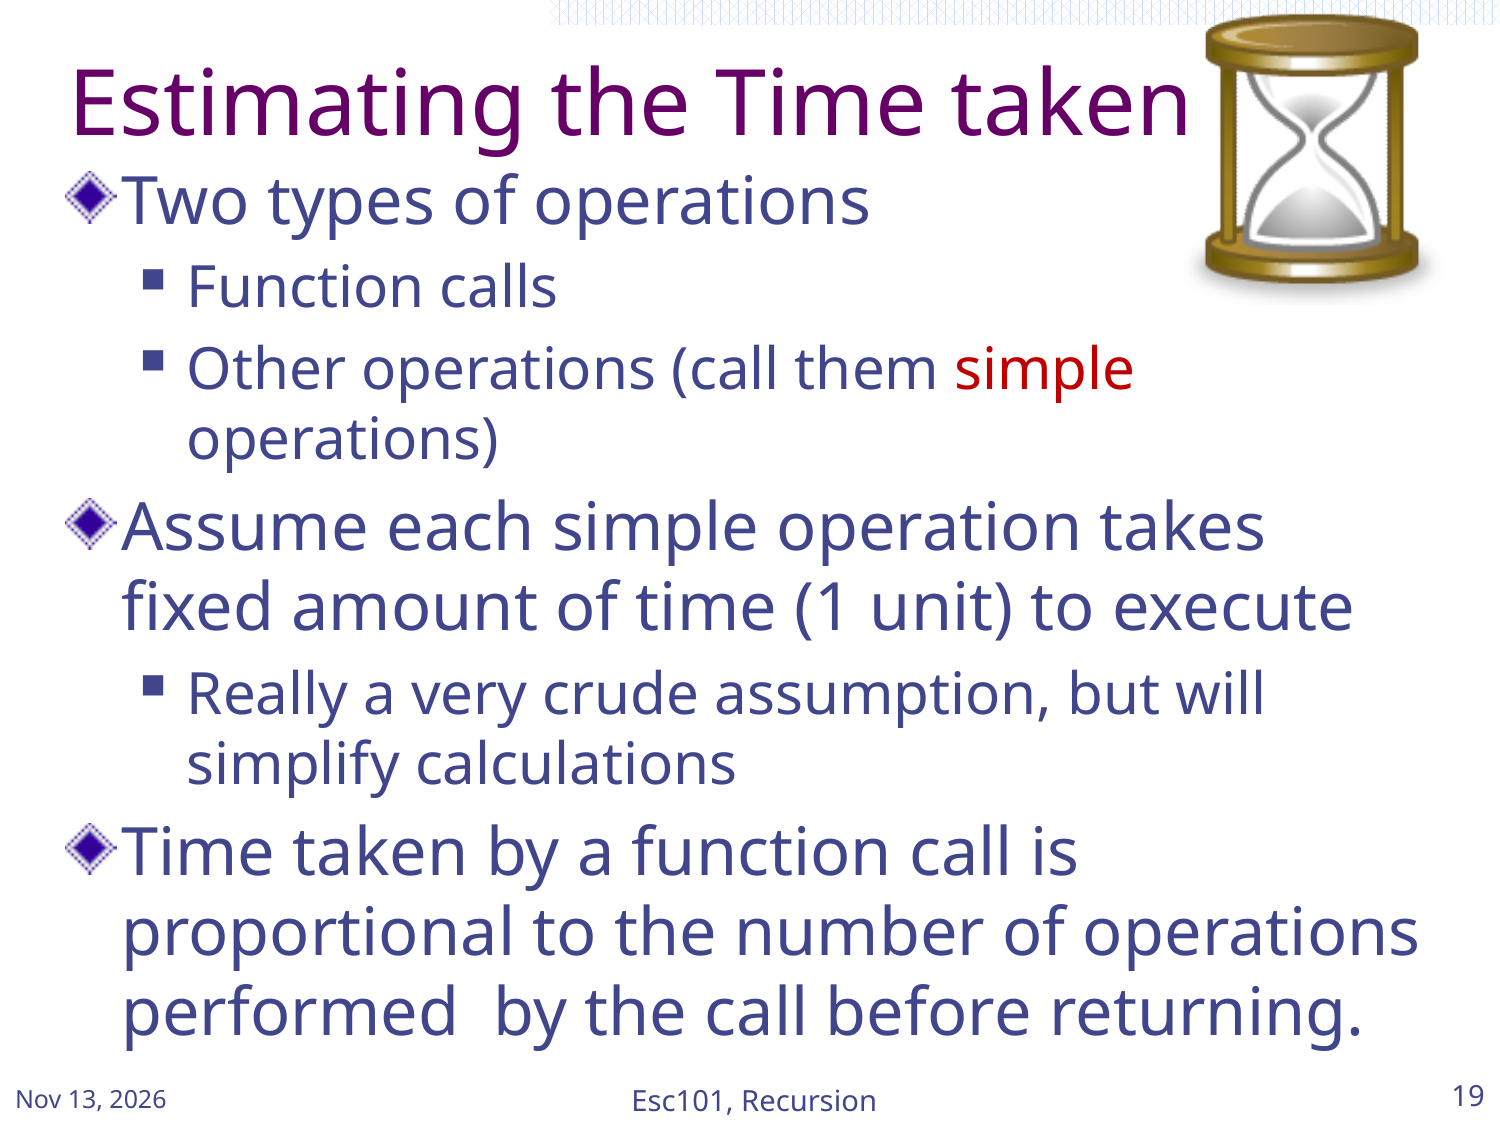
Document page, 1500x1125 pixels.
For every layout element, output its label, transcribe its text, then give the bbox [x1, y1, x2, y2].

picture [65, 171, 117, 224]
picture [65, 823, 117, 875]
footer Esc101, Recursion [483, 1049, 1026, 1125]
slide_number Mar-15 [0, 1049, 313, 1125]
picture [1162, 4, 1463, 306]
title Estimating the Time taken [52, 7, 1158, 149]
picture [65, 498, 117, 550]
slide_number 19 [1187, 1049, 1500, 1125]
list Two types of operations Function calls Other operations (call them simple operations) Assume each simple operation takes fixed amount of time (1 unit) to execute Really a very crude assumption, but will simplify calculations Time taken by a function call is proportional to the number of operations performed by the call before returning. [49, 149, 1445, 1063]
